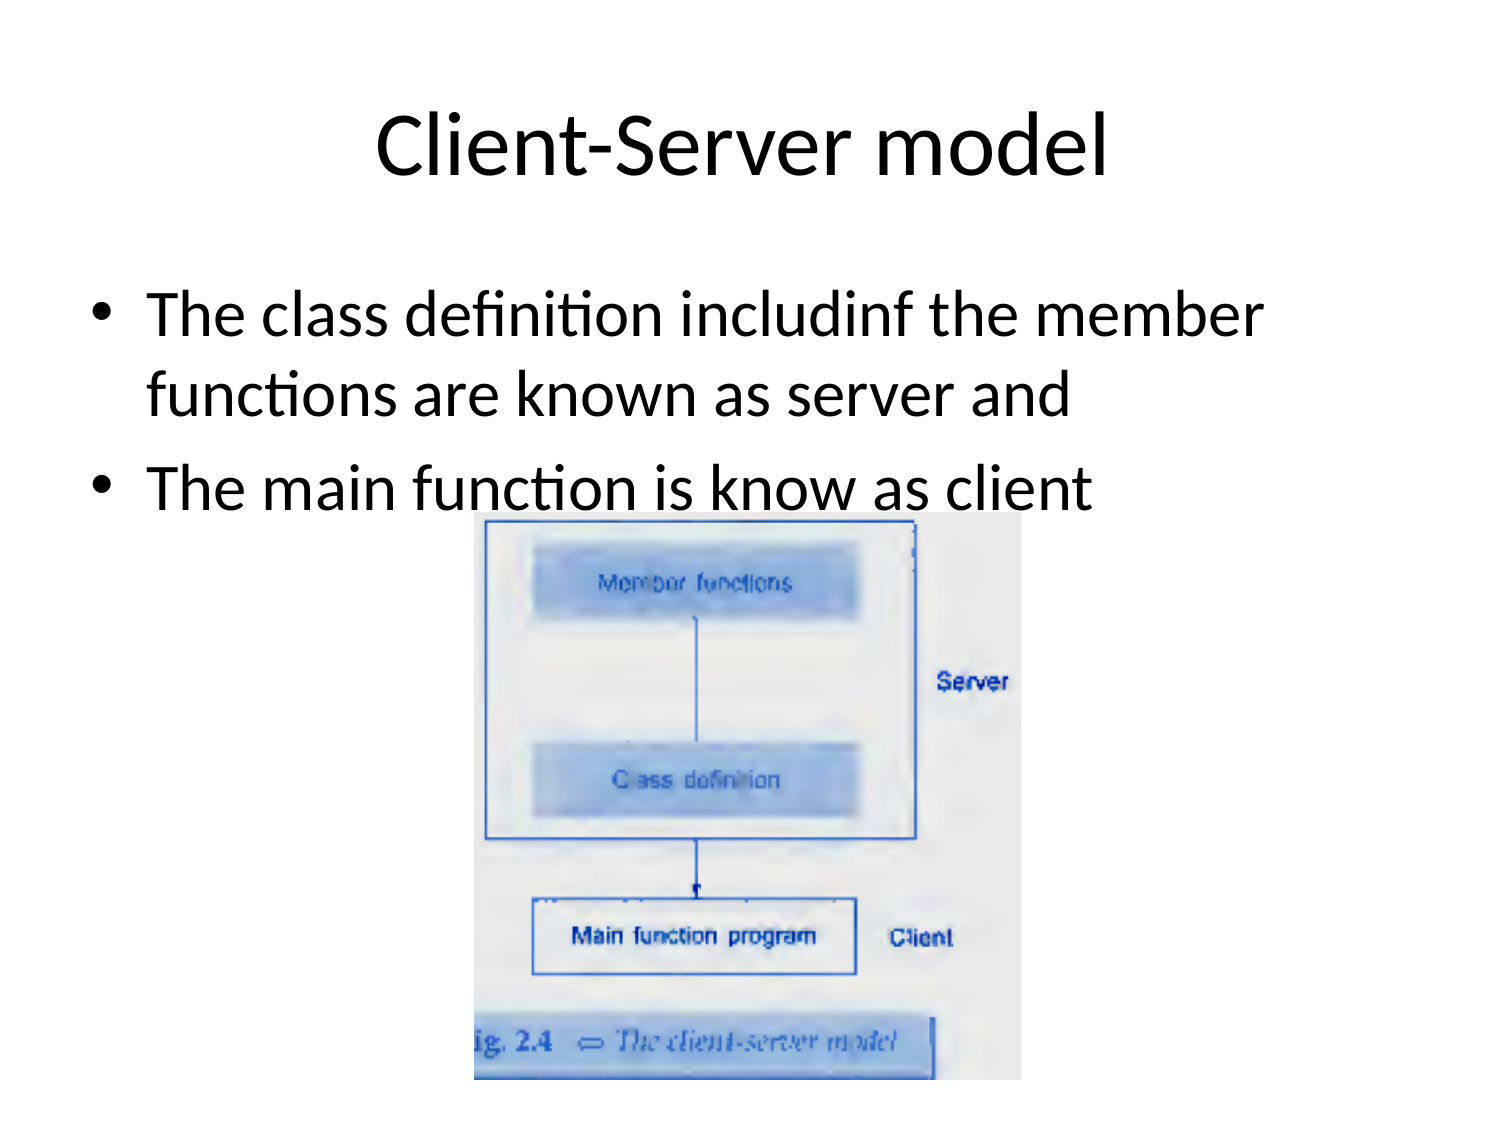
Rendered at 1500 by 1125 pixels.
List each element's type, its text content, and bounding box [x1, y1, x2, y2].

list The class definition includinf the member functions are known as server and The main function is know as client [75, 262, 1425, 1005]
title Client-Server model [75, 45, 1425, 233]
picture [474, 512, 1021, 1080]
